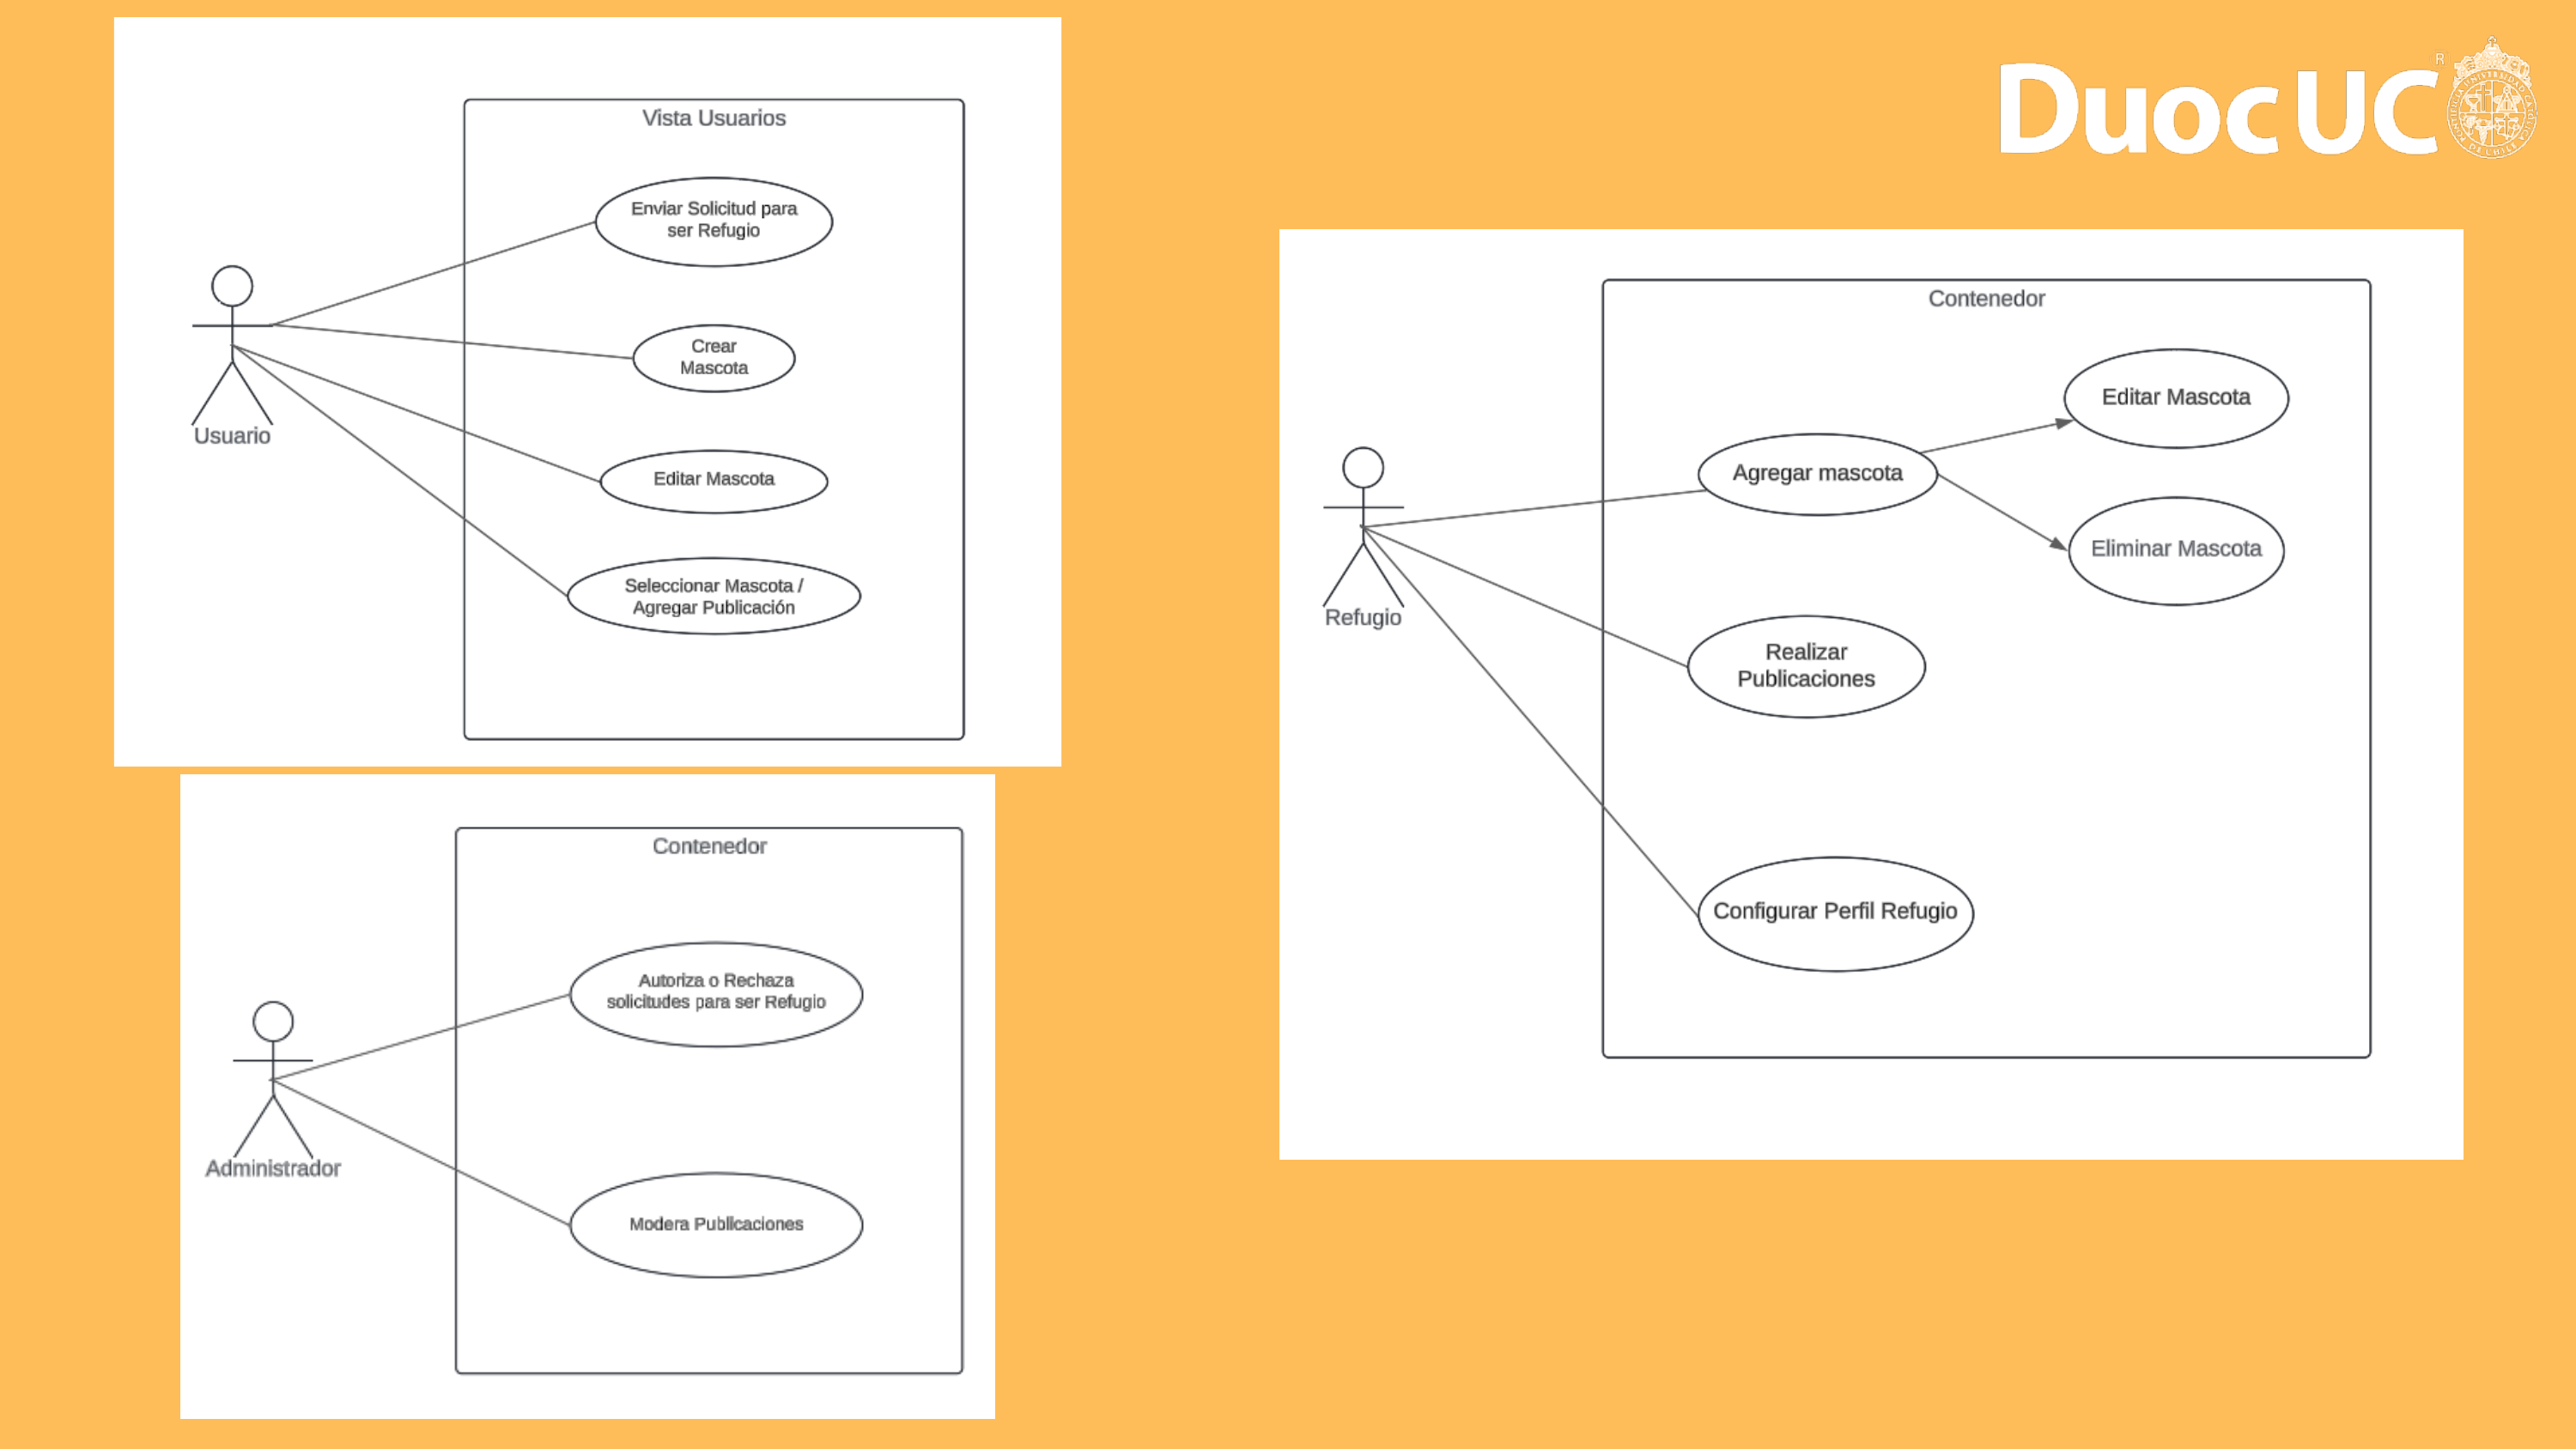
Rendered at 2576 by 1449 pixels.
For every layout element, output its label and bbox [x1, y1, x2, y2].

text_box [1986, 33, 2547, 181]
picture [1279, 229, 2464, 1160]
picture [180, 774, 995, 1419]
picture [113, 16, 1062, 767]
